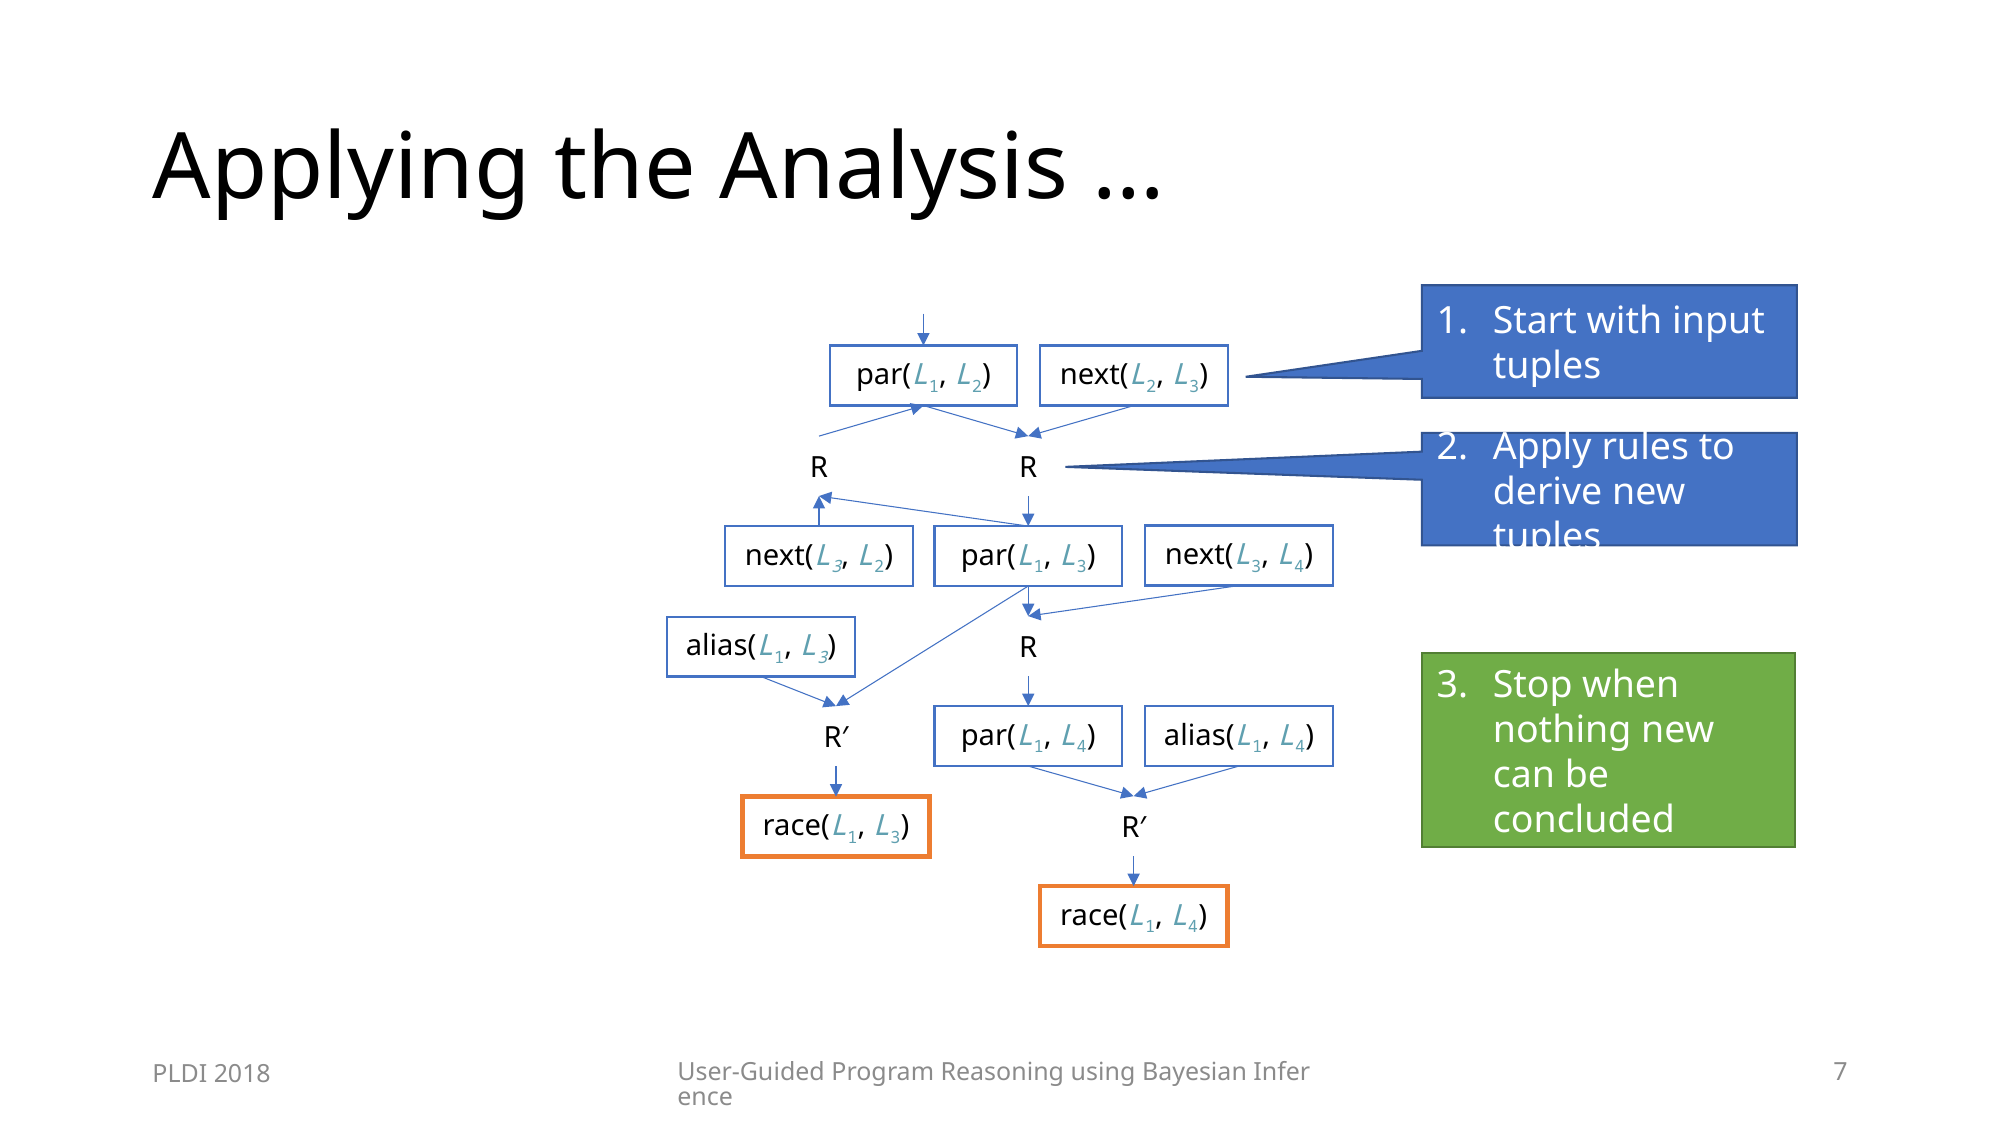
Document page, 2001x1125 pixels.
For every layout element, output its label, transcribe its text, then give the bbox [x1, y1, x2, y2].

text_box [934, 585, 1239, 766]
slide_number 7 [1412, 1042, 1863, 1103]
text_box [725, 405, 1029, 527]
text_box alias(L1, L4) [1239, 705, 1334, 767]
text_box par(L1, L2) [829, 344, 1018, 405]
title Applying the Analysis … [137, 59, 1863, 278]
text_box Apply rules to derive new tuples [1135, 431, 1798, 547]
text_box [1028, 766, 1240, 947]
text_box alias(L1, L3) [666, 616, 742, 678]
text_box next(L3, L2) [724, 525, 914, 587]
text_box next(L3, L4) [1144, 524, 1334, 587]
text_box Stop when nothing new can be concluded [1421, 652, 1796, 848]
text_box Start with input tuples [1245, 284, 1798, 399]
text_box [923, 405, 1135, 586]
text_box next(L2, L3) [1039, 344, 1229, 407]
footer User-Guided Program Reasoning using Bayesian Inference [662, 1042, 1338, 1103]
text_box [742, 586, 1029, 857]
slide_number PLDI 2018 [137, 1042, 588, 1103]
